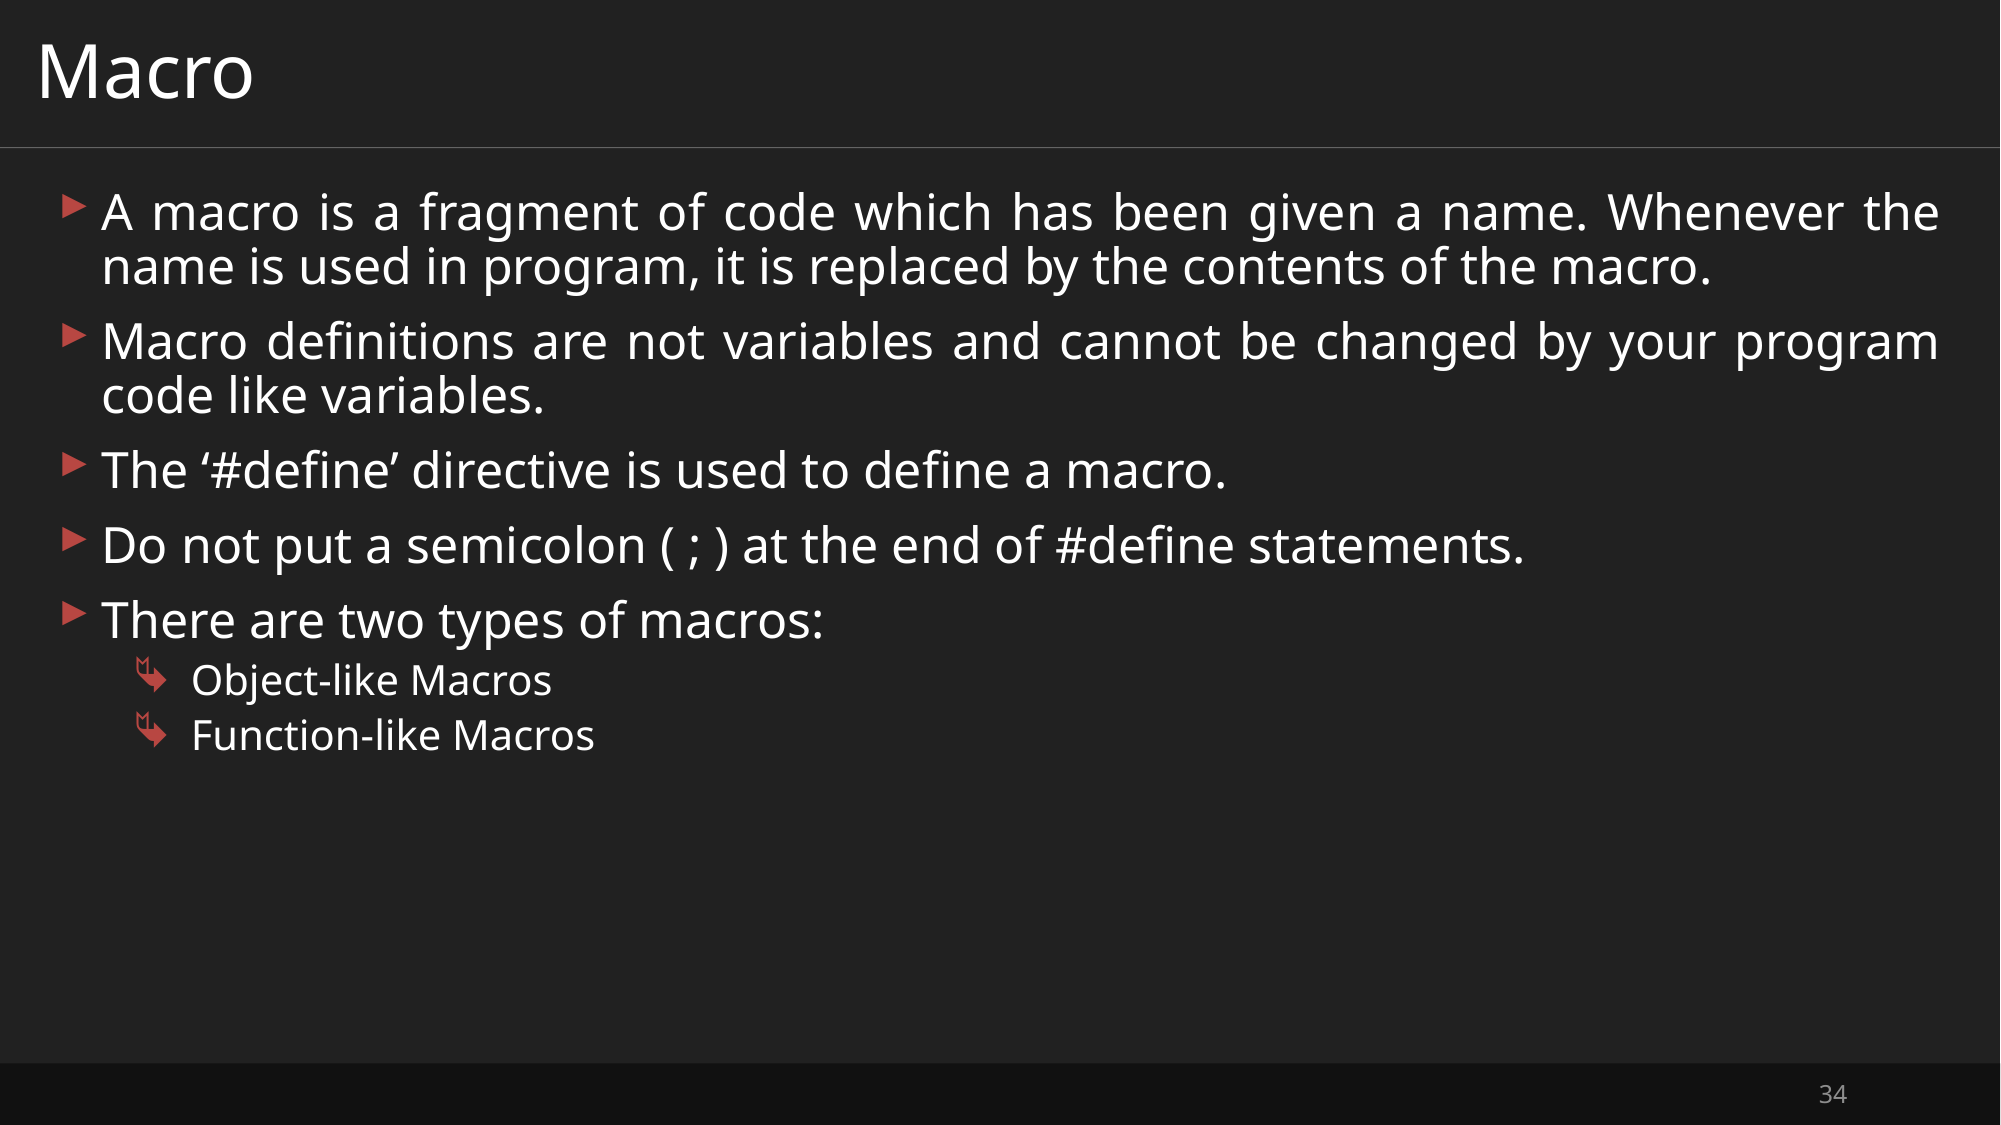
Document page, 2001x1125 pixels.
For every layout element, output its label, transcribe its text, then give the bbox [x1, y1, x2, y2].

list A macro is a fragment of code which has been given a name. Whenever the name is used in program, it is replaced by the contents of the macro. Macro definitions are not variables and cannot be changed by your program code like variables. The ‘#define’ directive is used to define a macro. Do not put a semicolon ( ; ) at the end of #define statements. There are two types of macros: Object-like Macros Function-like Macros [43, 180, 1957, 1037]
title Macro [0, 0, 2000, 148]
